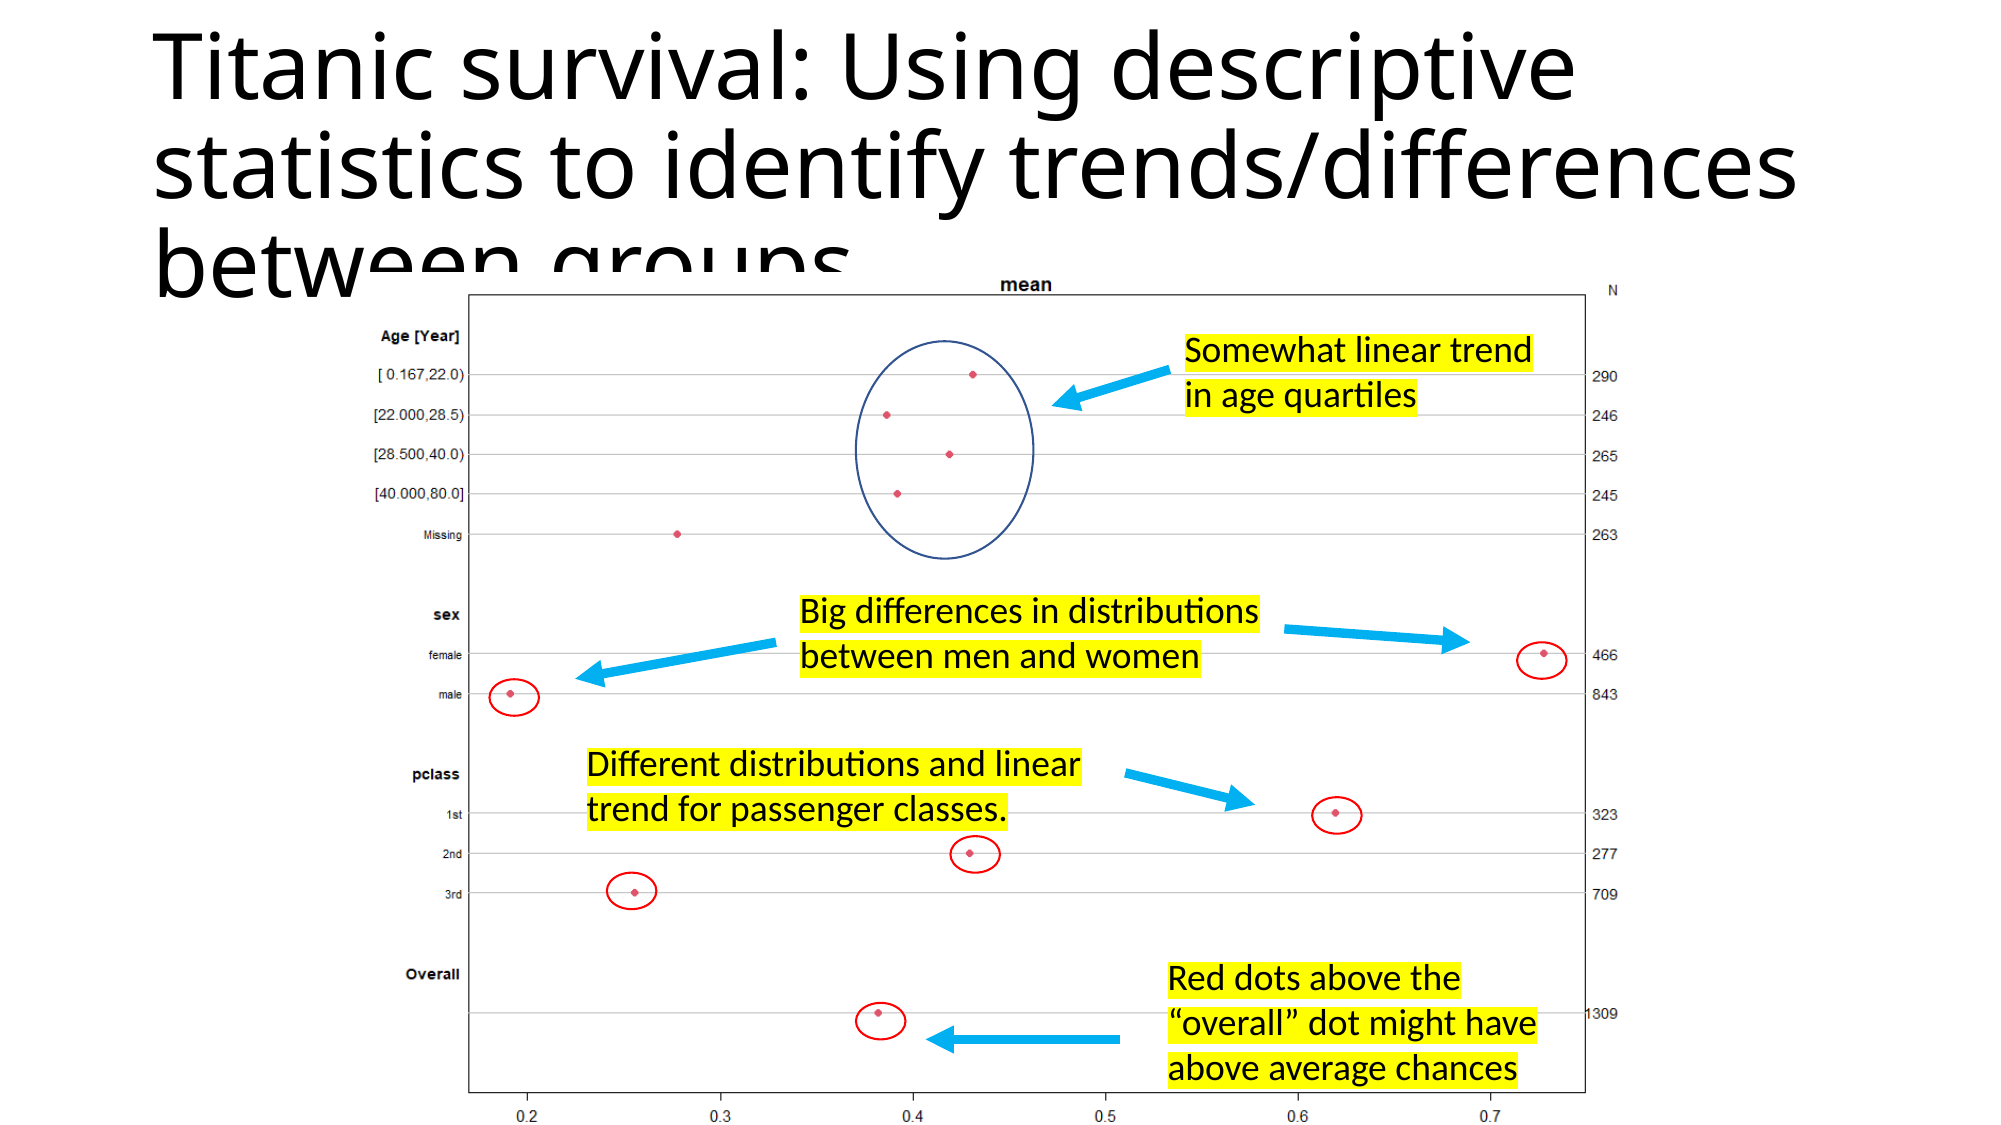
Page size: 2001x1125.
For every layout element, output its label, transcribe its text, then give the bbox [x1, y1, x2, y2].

title Titanic survival: Using descriptive statistics to identify trends/differences between groups [137, 59, 1863, 278]
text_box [575, 642, 776, 679]
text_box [1125, 772, 1255, 805]
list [362, 272, 1638, 1123]
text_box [1051, 369, 1170, 406]
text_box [1284, 628, 1471, 643]
